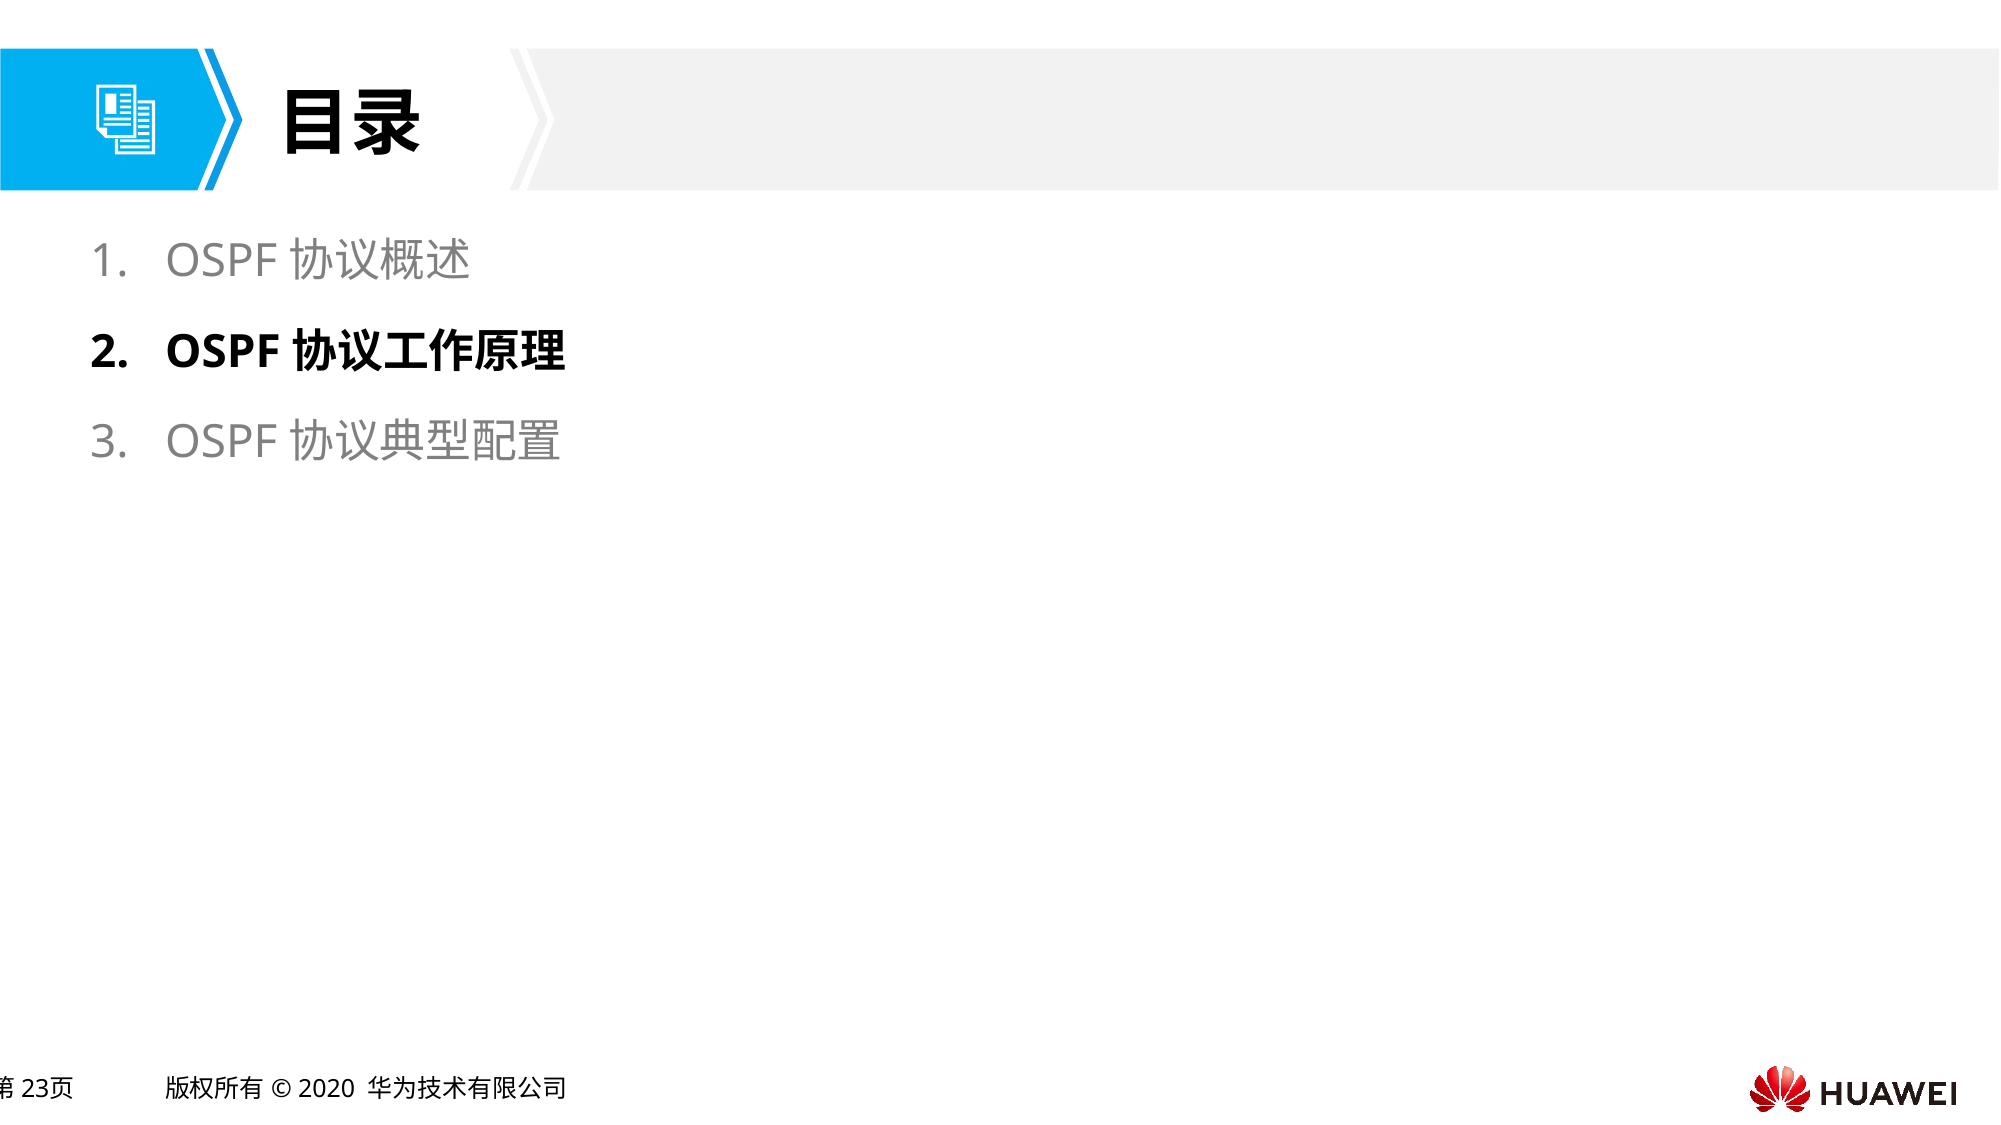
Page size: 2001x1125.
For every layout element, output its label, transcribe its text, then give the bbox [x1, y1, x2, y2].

picture [1750, 1066, 1956, 1112]
list OSPF协议概述 OSPF协议工作原理 OSPF协议典型配置 [76, 202, 1927, 971]
